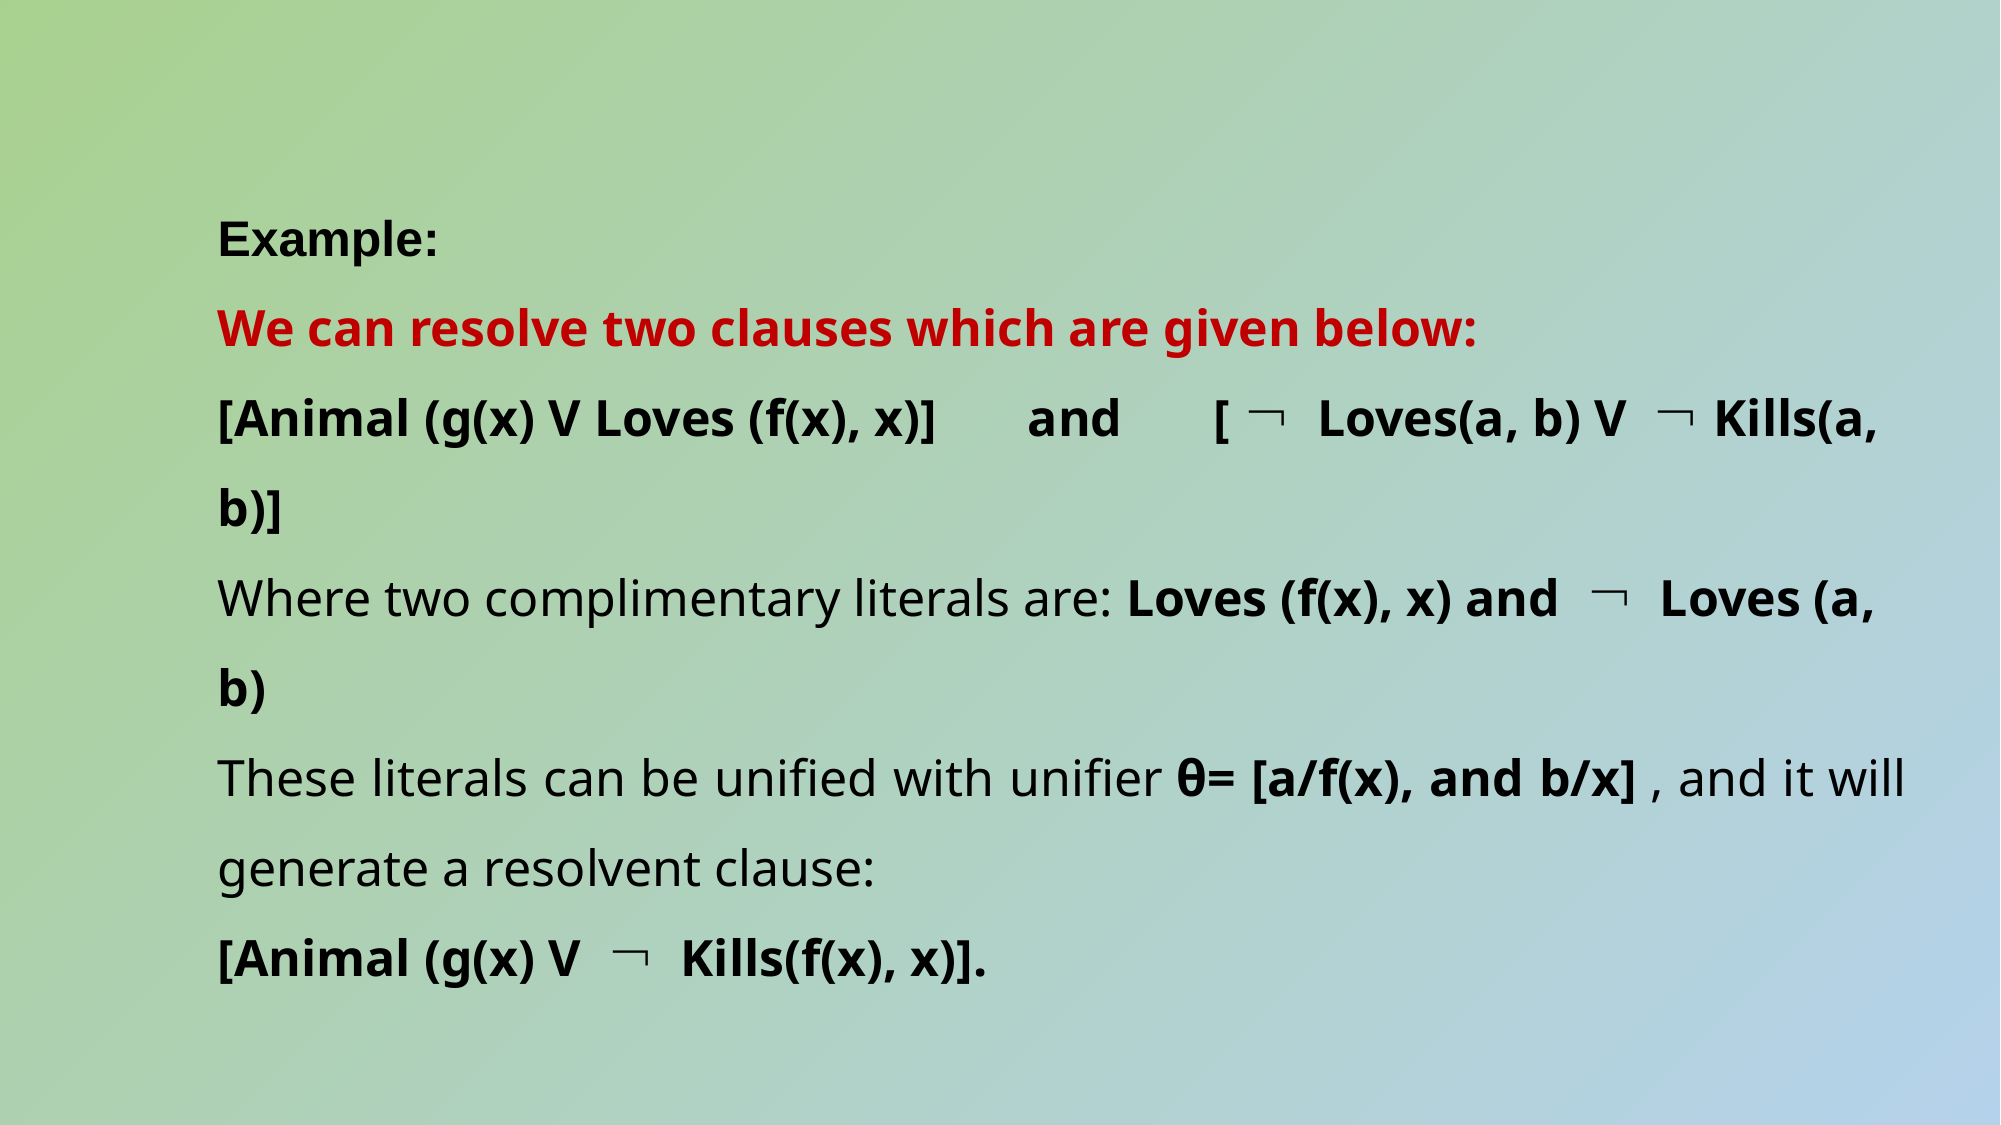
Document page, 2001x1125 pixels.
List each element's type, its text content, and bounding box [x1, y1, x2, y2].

text_box Example: We can resolve two clauses which are given below: [Animal (g(x) V Loves (f(x), x)] and [￢ Loves(a, b) V ￢Kills(a, b)] Where two complimentary literals are: Loves (f(x), x) and ￢ Loves (a, b) These literals can be unified with unifier θ= [a/f(x), and b/x] , and it will generate a resolvent clause: [Animal (g(x) V ￢ Kills(f(x), x)]. [202, 168, 1922, 994]
